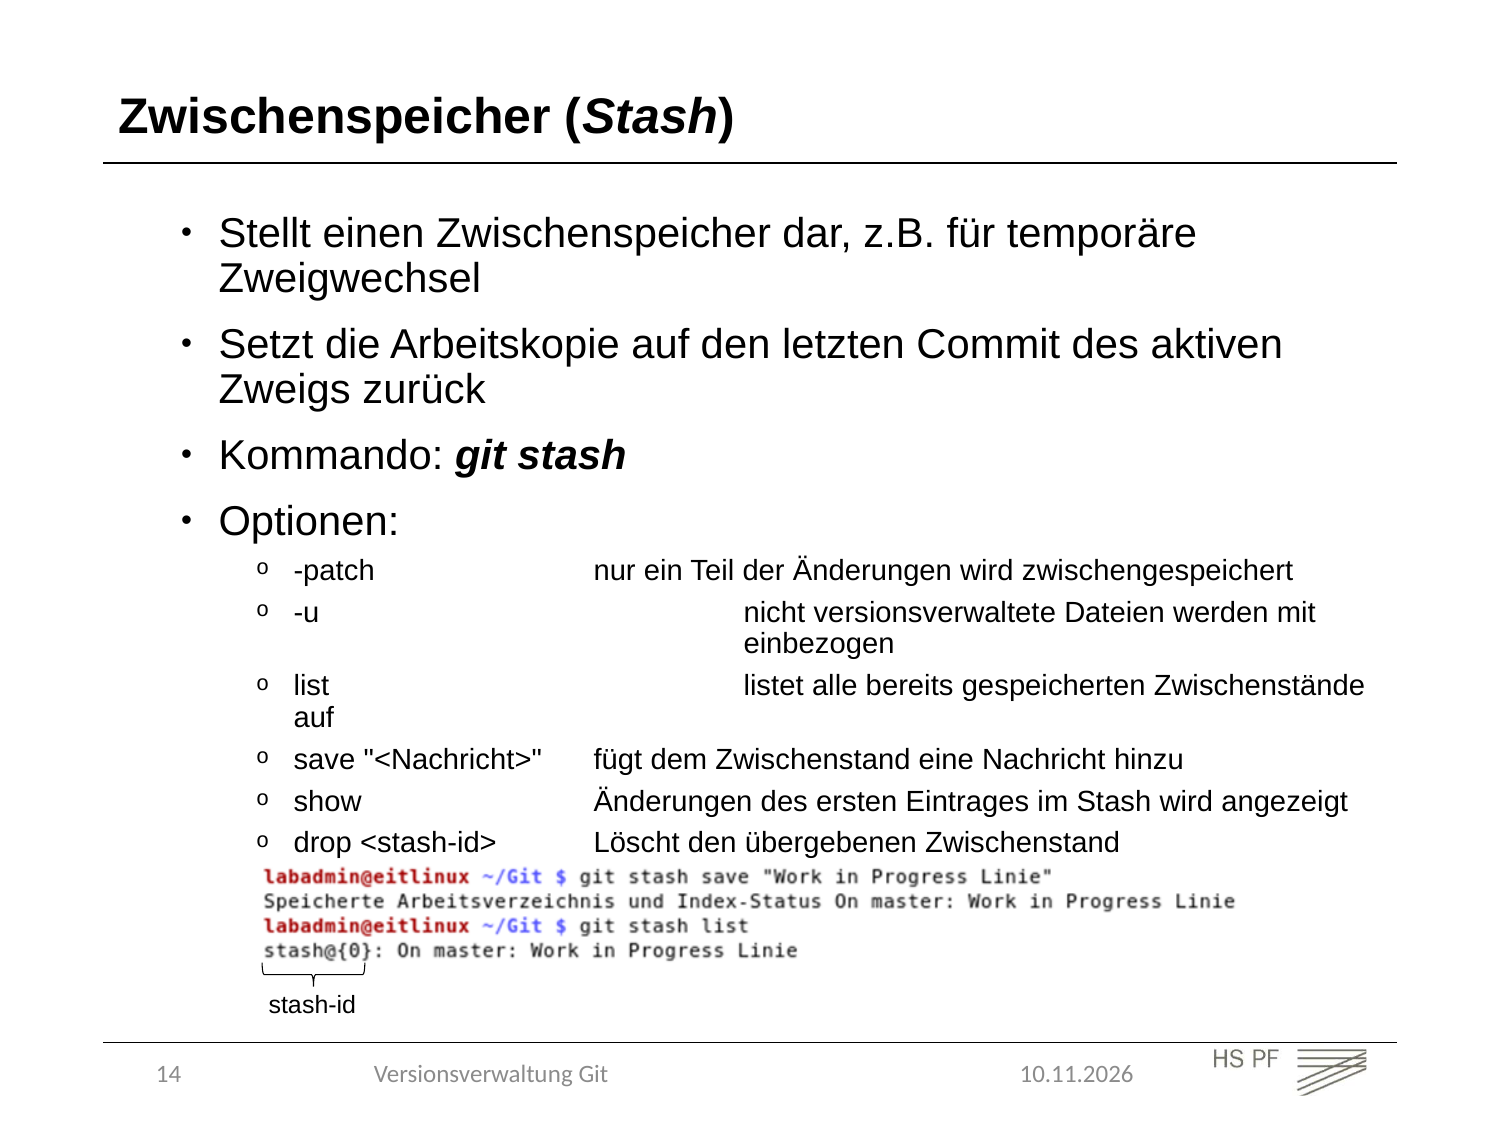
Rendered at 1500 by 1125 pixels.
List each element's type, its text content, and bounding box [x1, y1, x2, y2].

title Zwischenspeicher (Stash) [103, 59, 1397, 175]
list Stellt einen Zwischenspeicher dar, z.B. für temporäre Zweigwechsel Setzt die Arbeitskopie auf den letzten Commit des aktiven Zweigs zurück Kommando: git stash Optionen: -patch nur ein Teil der Änderungen wird zwischengespeichert -u nicht versionsverwaltete Dateien werden mit einbezogen list listet alle bereits gespeicherten Zwischenstände auf save "<Nachricht>" fügt dem Zwischenstand eine Nachricht hinzu show Änderungen des ersten Eintrages im Stash wird angezeigt drop <stash-id> Löscht den übergebenen Zwischenstand [166, 204, 1397, 1014]
text_box stash-id [253, 981, 463, 1027]
picture [261, 864, 1238, 966]
text_box [261, 966, 366, 981]
